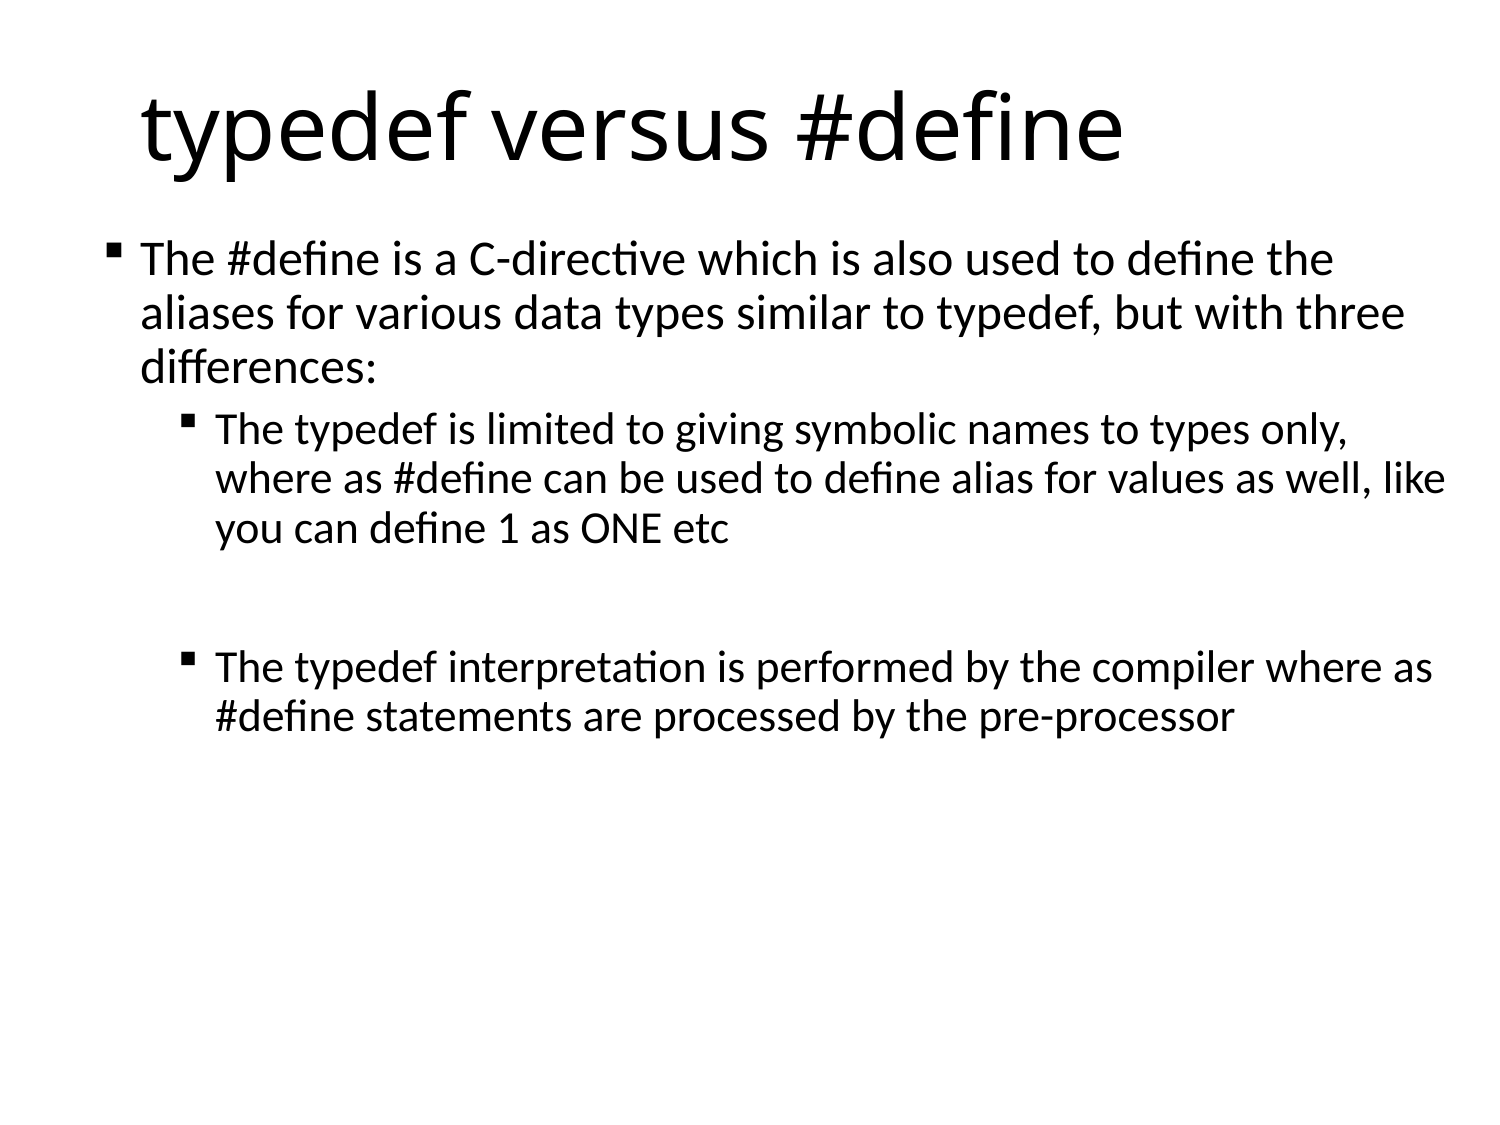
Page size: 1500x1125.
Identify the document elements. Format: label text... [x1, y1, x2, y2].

title typedef versus #define [125, 37, 1400, 224]
list The #define is a C-directive which is also used to define the aliases for various data types similar to typedef, but with three differences: The typedef is limited to giving symbolic names to types only, where as #define can be used to define alias for values as well, like you can define 1 as ONE etc The typedef interpretation is performed by the compiler where as #define statements are processed by the pre-processor [87, 224, 1463, 1102]
